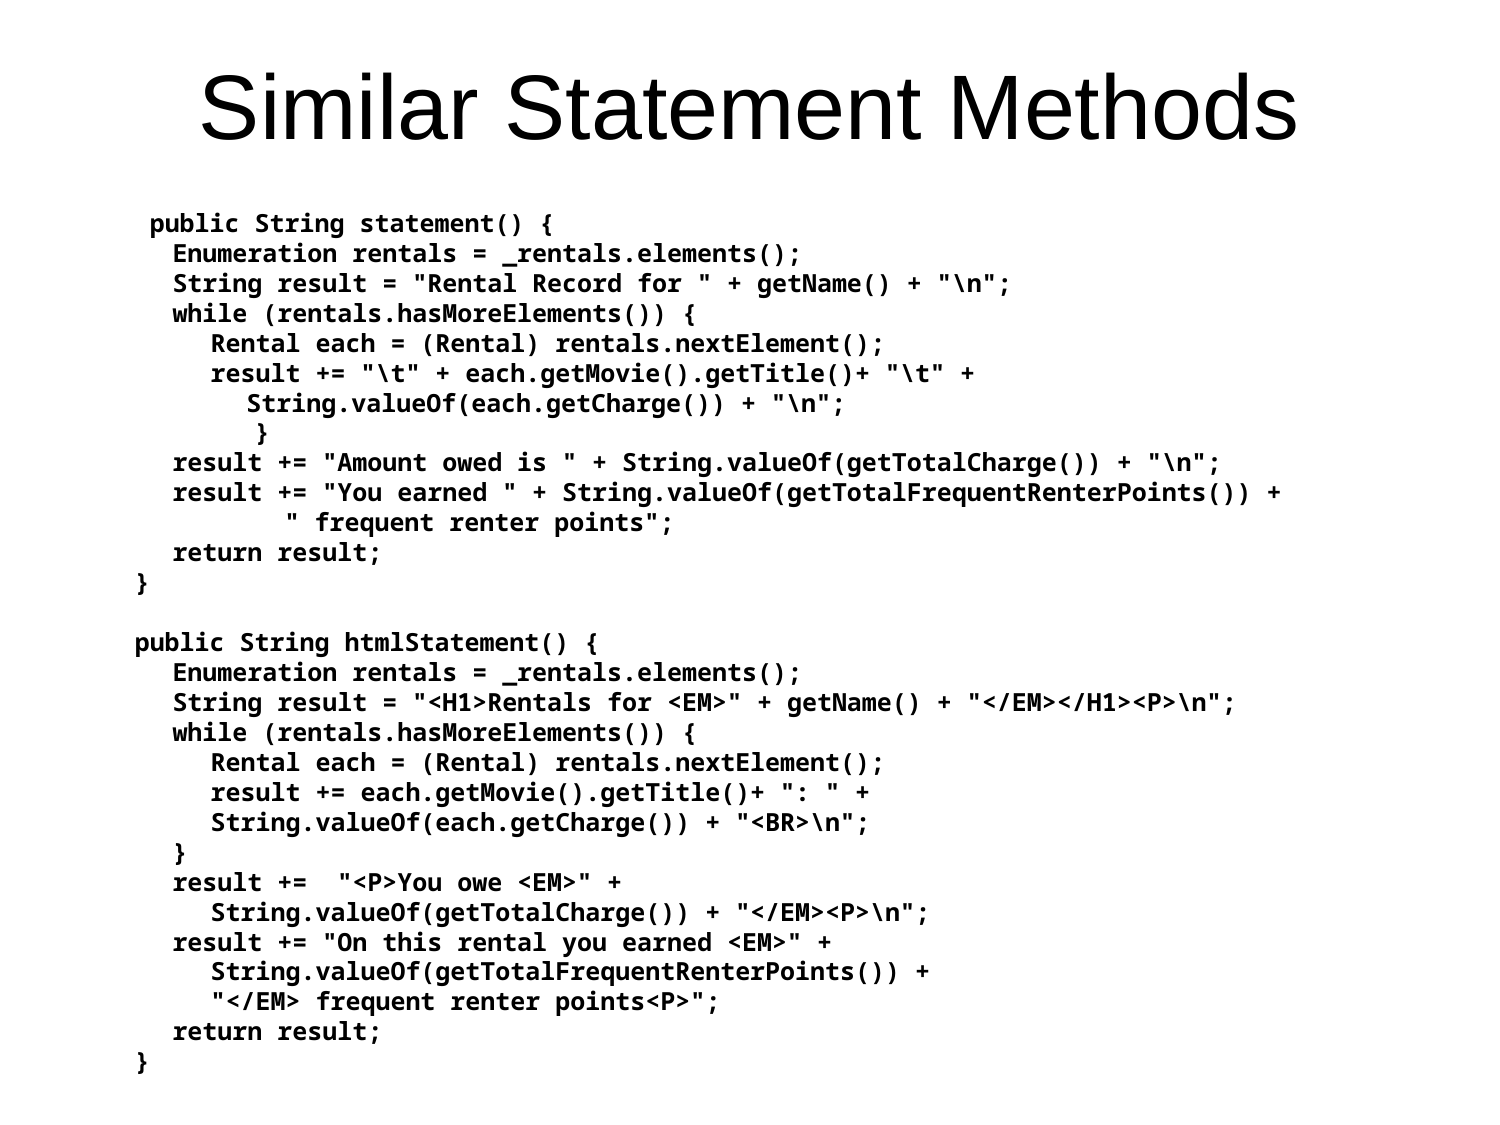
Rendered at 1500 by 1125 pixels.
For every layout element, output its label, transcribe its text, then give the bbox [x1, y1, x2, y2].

text_box public String statement() { Enumeration rentals = _rentals.elements(); String result = "Rental Record for " + getName() + "\n"; while (rentals.hasMoreElements()) { Rental each = (Rental) rentals.nextElement(); result += "\t" + each.getMovie().getTitle()+ "\t" + String.valueOf(each.getCharge()) + "\n"; } result += "Amount owed is " + String.valueOf(getTotalCharge()) + "\n"; result += "You earned " + String.valueOf(getTotalFrequentRenterPoints()) + " frequent renter points"; return result; } public String htmlStatement() { Enumeration rentals = _rentals.elements(); String result = "<H1>Rentals for <EM>" + getName() + "</EM></H1><P>\n"; while (rentals.hasMoreElements()) { Rental each = (Rental) rentals.nextElement(); result += each.getMovie().getTitle()+ ": " + String.valueOf(each.getCharge()) + "<BR>\n"; } result += "<P>You owe <EM>" + String.valueOf(getTotalCharge()) + "</EM><P>\n"; result += "On this rental you earned <EM>" + String.valueOf(getTotalFrequentRenterPoints()) + "</EM> frequent renter points<P>"; return result; } [120, 200, 1500, 1084]
title Similar Statement Methods [62, 62, 1438, 144]
